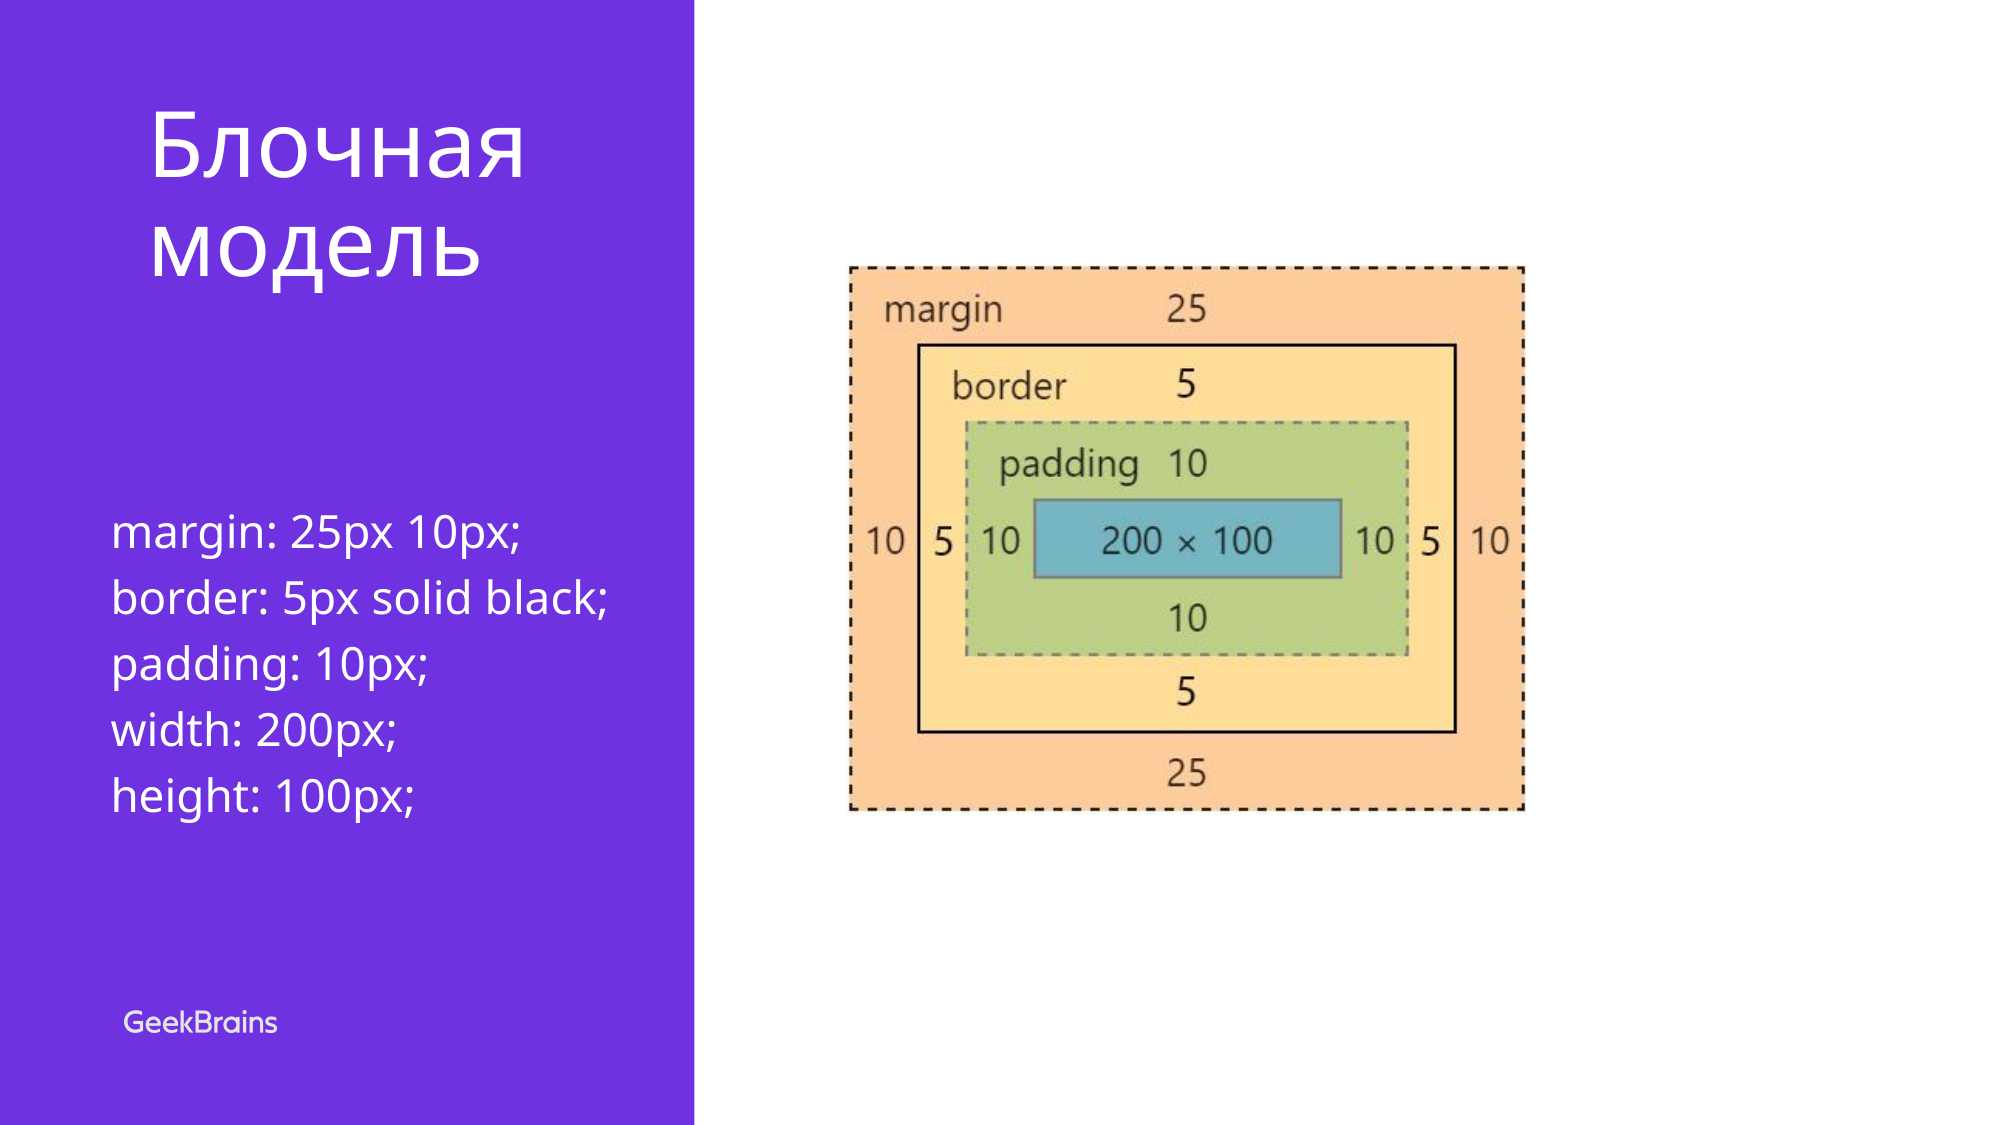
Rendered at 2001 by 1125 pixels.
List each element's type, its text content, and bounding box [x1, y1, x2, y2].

picture [846, 265, 1527, 815]
title Блочная модель [132, 0, 708, 304]
picture [124, 1010, 277, 1033]
list margin: 25px 10px; border: 5px solid black; padding: 10px; width: 200px; height: 100px; [95, 389, 644, 924]
